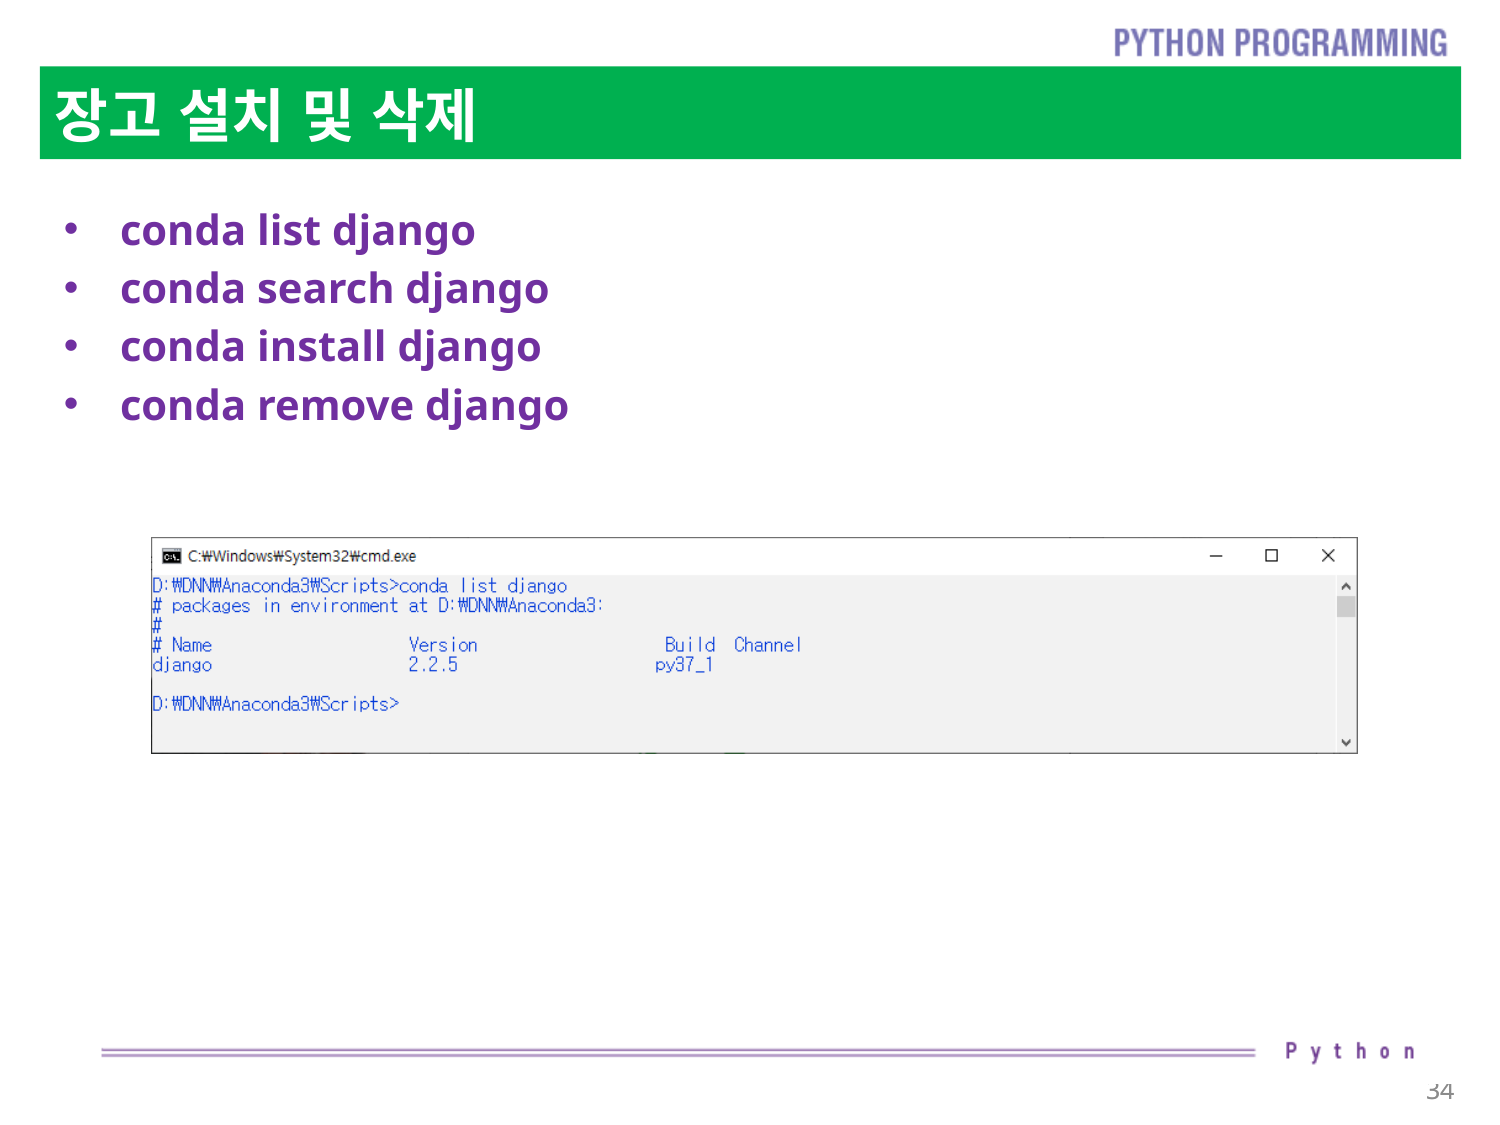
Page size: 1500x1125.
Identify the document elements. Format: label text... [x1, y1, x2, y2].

title 장고 설치 및 삭제 [39, 76, 1444, 152]
slide_number 34 [1119, 1071, 1470, 1112]
picture [151, 537, 1358, 755]
picture [1106, 13, 1462, 66]
list conda list django conda search django conda install django conda remove django [48, 195, 1461, 1041]
picture [18, 1020, 1483, 1084]
